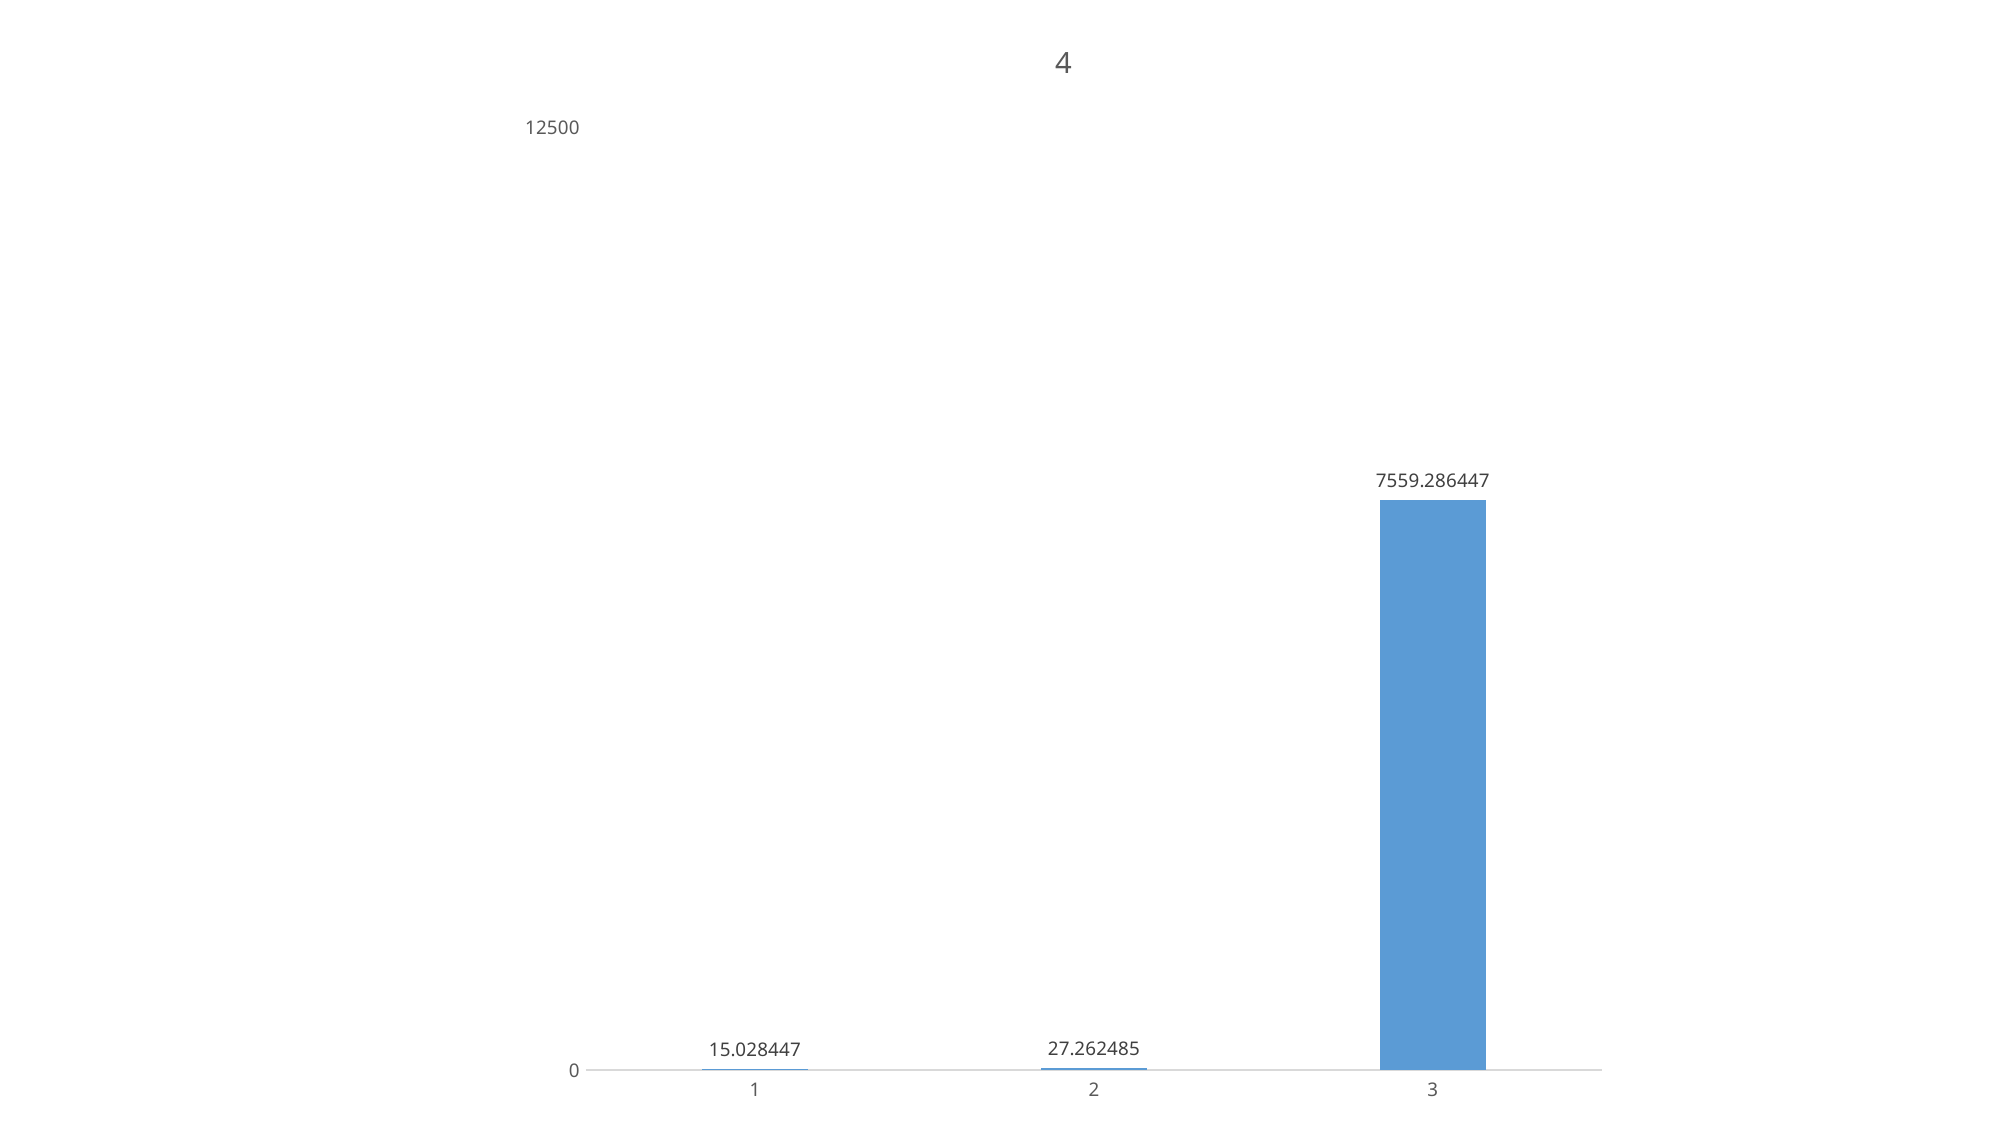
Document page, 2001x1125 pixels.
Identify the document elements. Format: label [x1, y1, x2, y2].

chart [502, 2, 1625, 1125]
